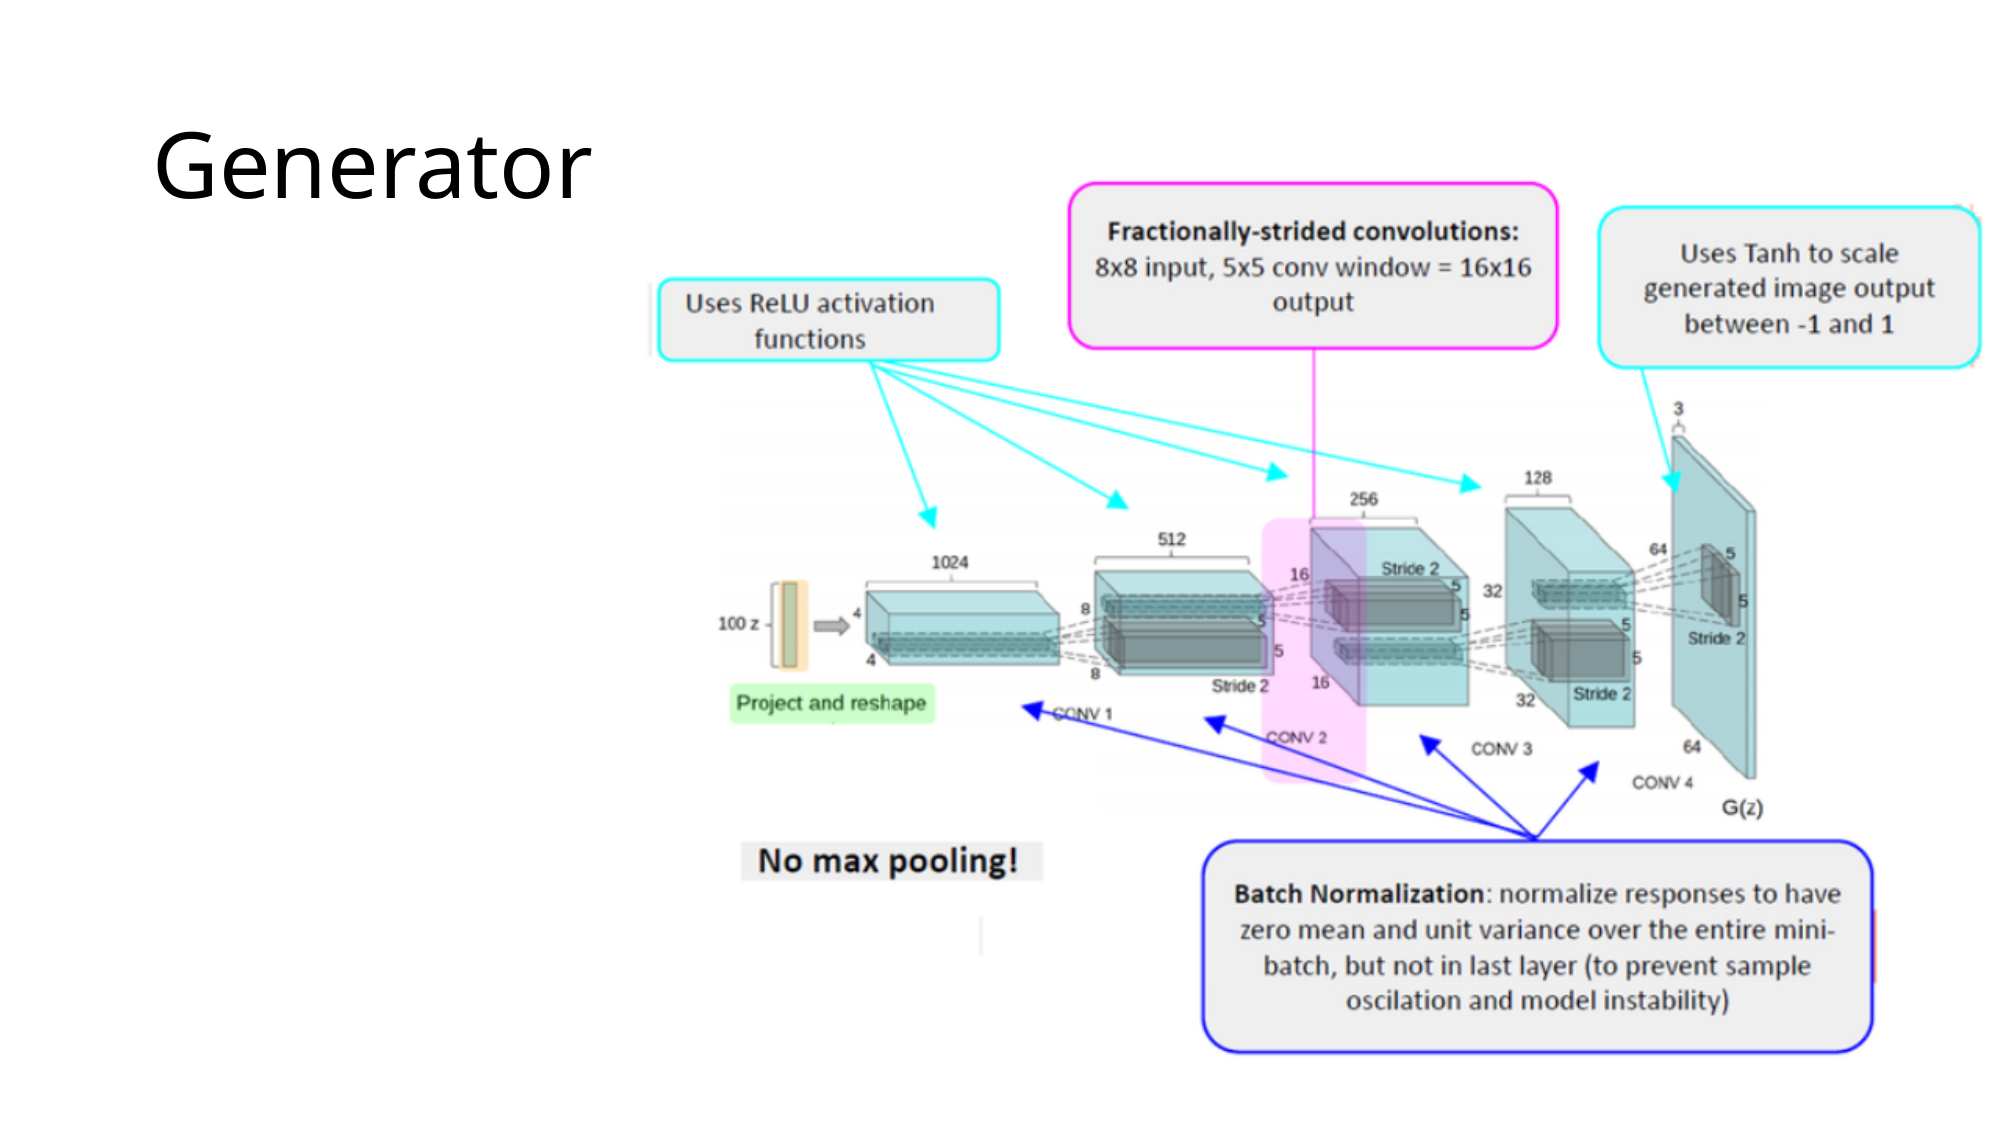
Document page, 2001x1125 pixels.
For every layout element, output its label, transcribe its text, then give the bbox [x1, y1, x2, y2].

title Generator [137, 59, 1863, 278]
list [643, 165, 2000, 1125]
